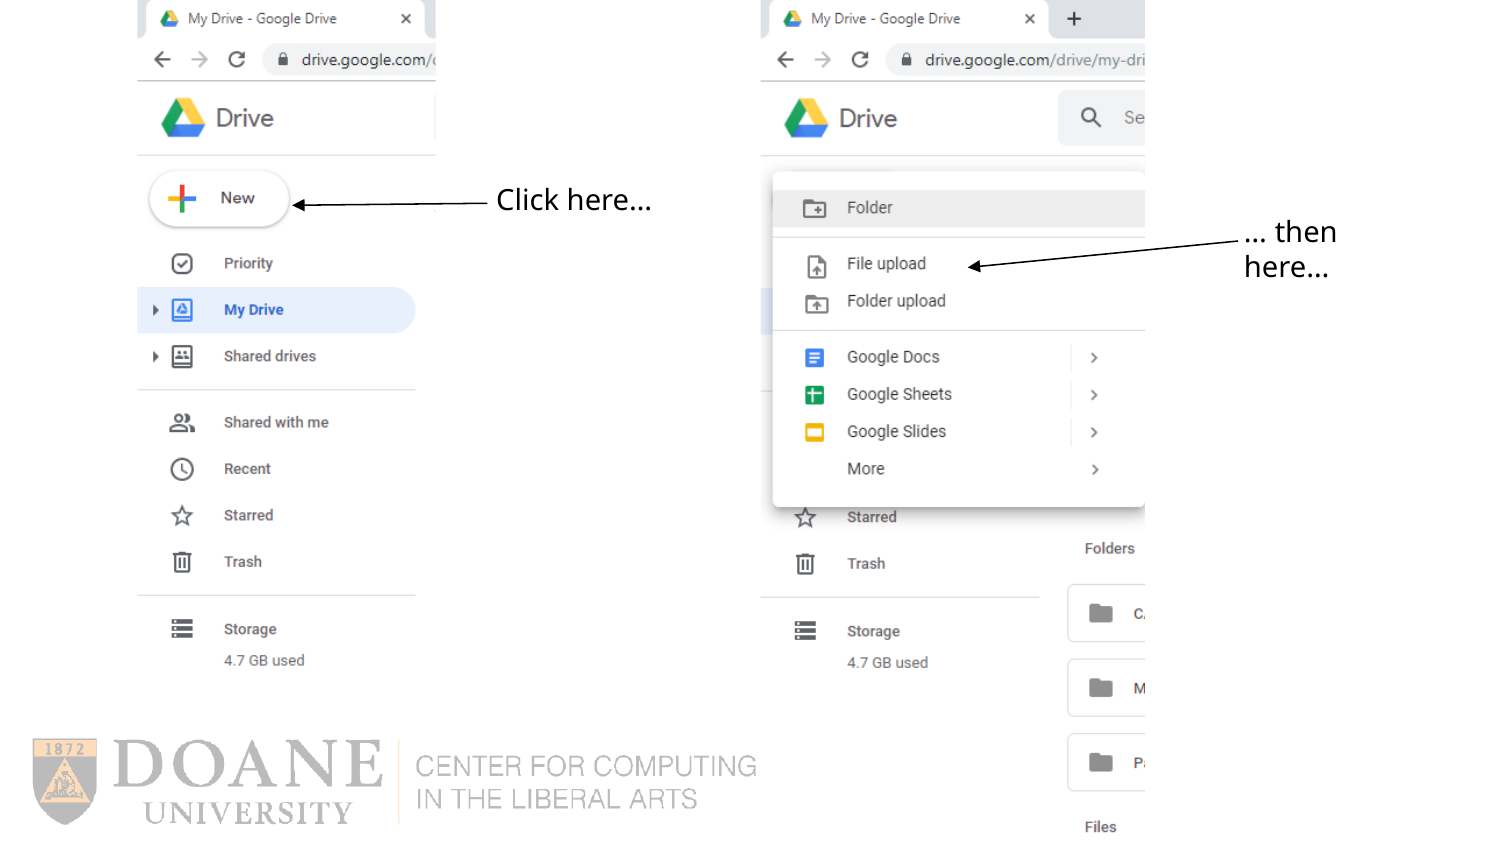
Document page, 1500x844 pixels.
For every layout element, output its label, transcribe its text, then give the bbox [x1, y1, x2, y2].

picture [3, 0, 1154, 844]
text_box … then here… [1229, 198, 1435, 286]
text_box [967, 240, 1239, 268]
text_box Click here… [481, 166, 677, 240]
